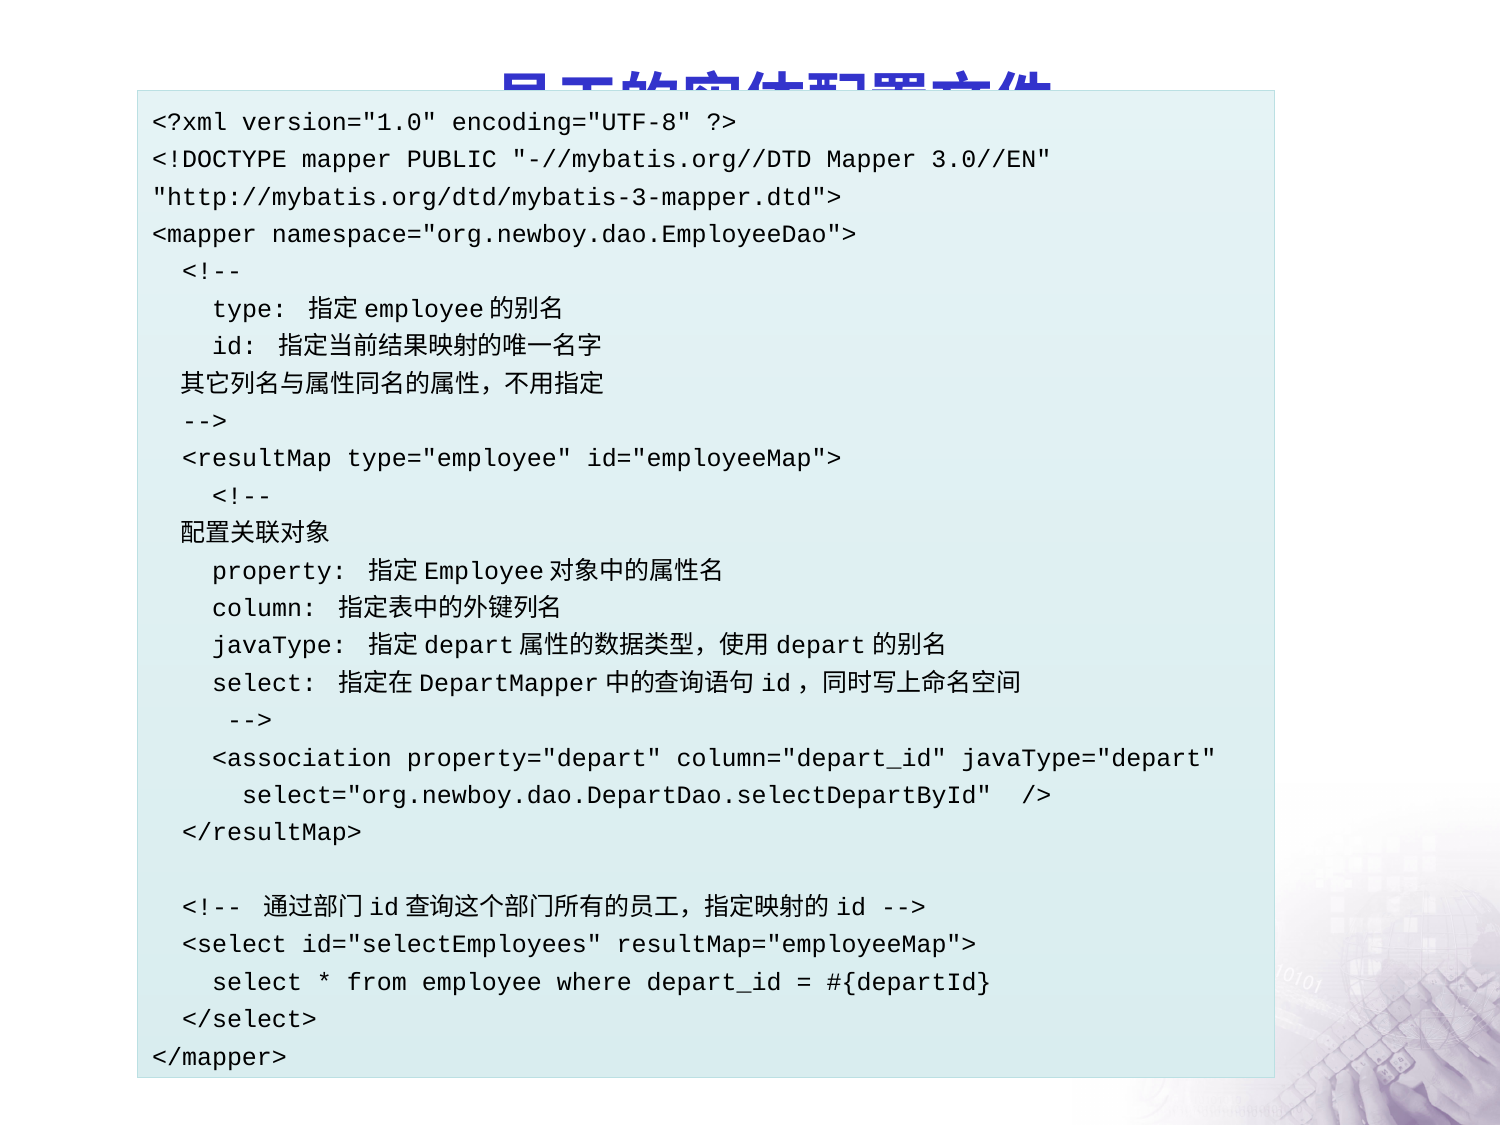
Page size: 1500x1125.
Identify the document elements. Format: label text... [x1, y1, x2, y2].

text_box <?xml version="1.0" encoding="UTF-8" ?> <!DOCTYPE mapper PUBLIC "-//mybatis.org//DTD Mapper 3.0//EN" "http://mybatis.org/dtd/mybatis-3-mapper.dtd"> <mapper namespace="org.newboy.dao.EmployeeDao"> <!-- type: 指定employee的别名 id: 指定当前结果映射的唯一名字 其它列名与属性同名的属性，不用指定 --> <resultMap type="employee" id="employeeMap"> <!-- 配置关联对象 property: 指定Employee对象中的属性名 column: 指定表中的外键列名 javaType: 指定depart属性的数据类型，使用depart的别名 select: 指定在DepartMapper中的查询语句id，同时写上命名空间 --> <association property="depart" column="depart_id" javaType="depart" select="org.newboy.dao.DepartDao.selectDepartById" /> </resultMap> <!-- 通过部门id查询这个部门所有的员工，指定映射的id --> <select id="selectEmployees" resultMap="employeeMap"> select * from employee where depart_id = #{departId} </select> </mapper> [137, 90, 1275, 1078]
picture [1072, 783, 1500, 1125]
title 员工的实体配置文件 [99, 34, 1451, 166]
